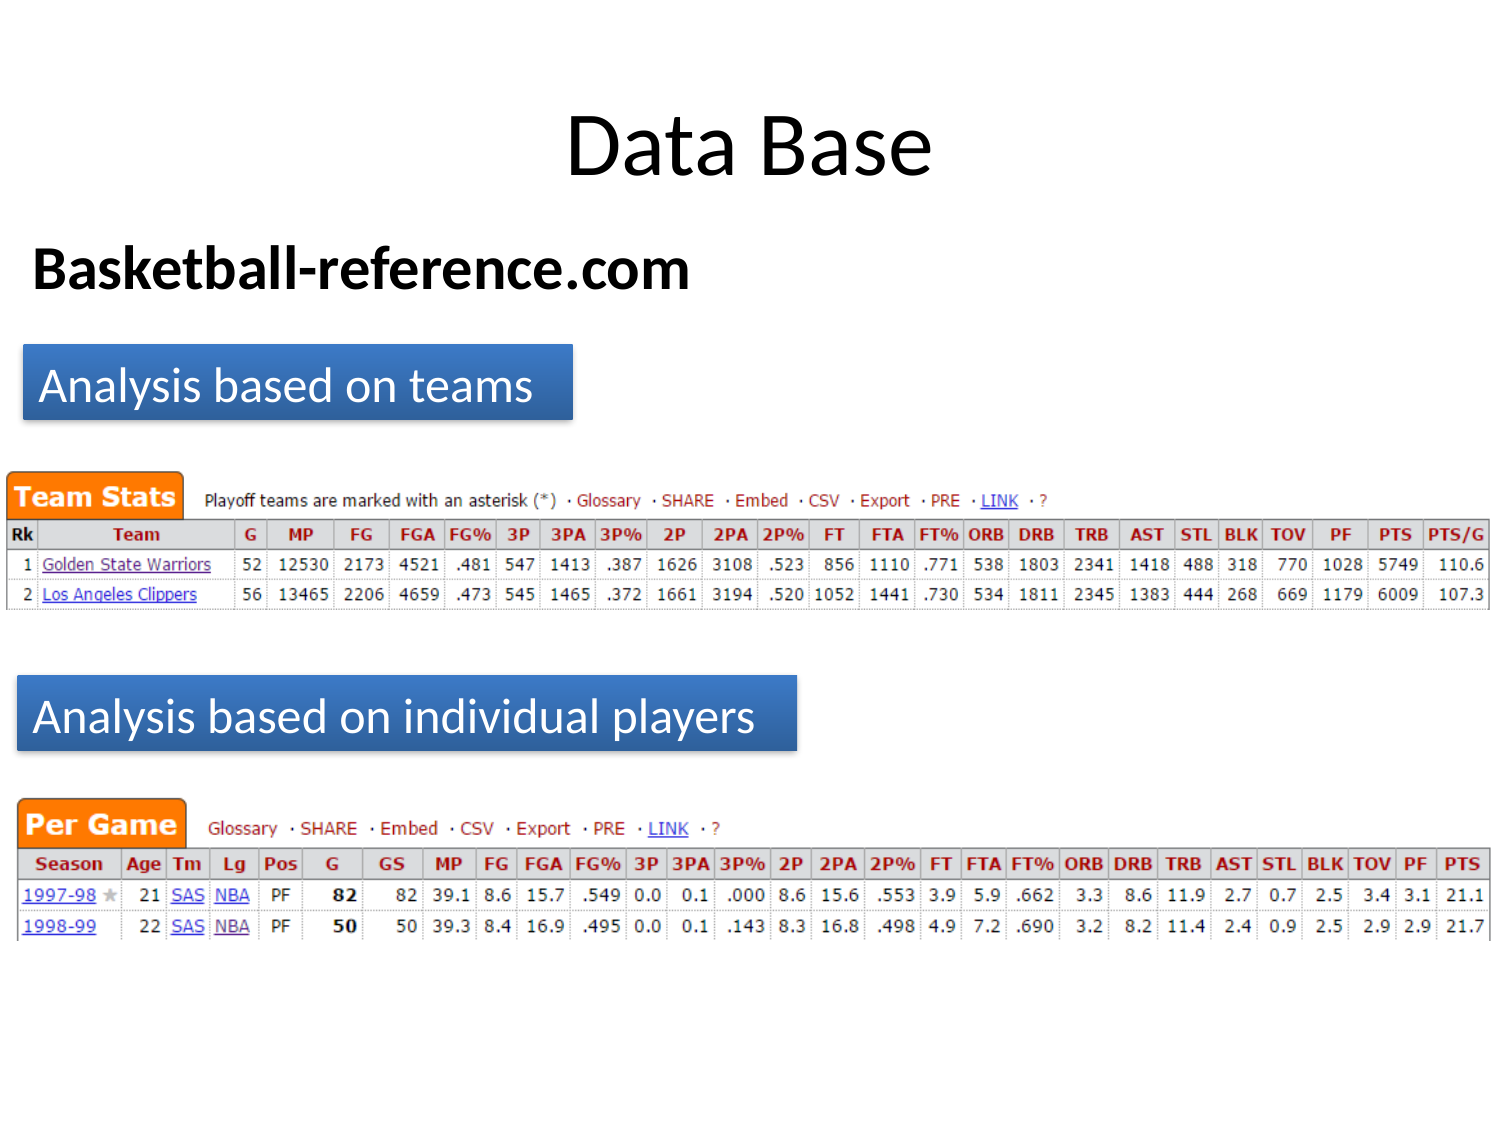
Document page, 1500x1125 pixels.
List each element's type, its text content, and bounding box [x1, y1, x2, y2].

picture [12, 794, 1495, 941]
text_box Analysis based on teams [23, 344, 573, 420]
text_box Basketball-reference.com [17, 219, 963, 310]
picture [5, 466, 1495, 610]
title Data Base [75, 45, 1425, 233]
text_box Analysis based on individual players [17, 675, 798, 751]
